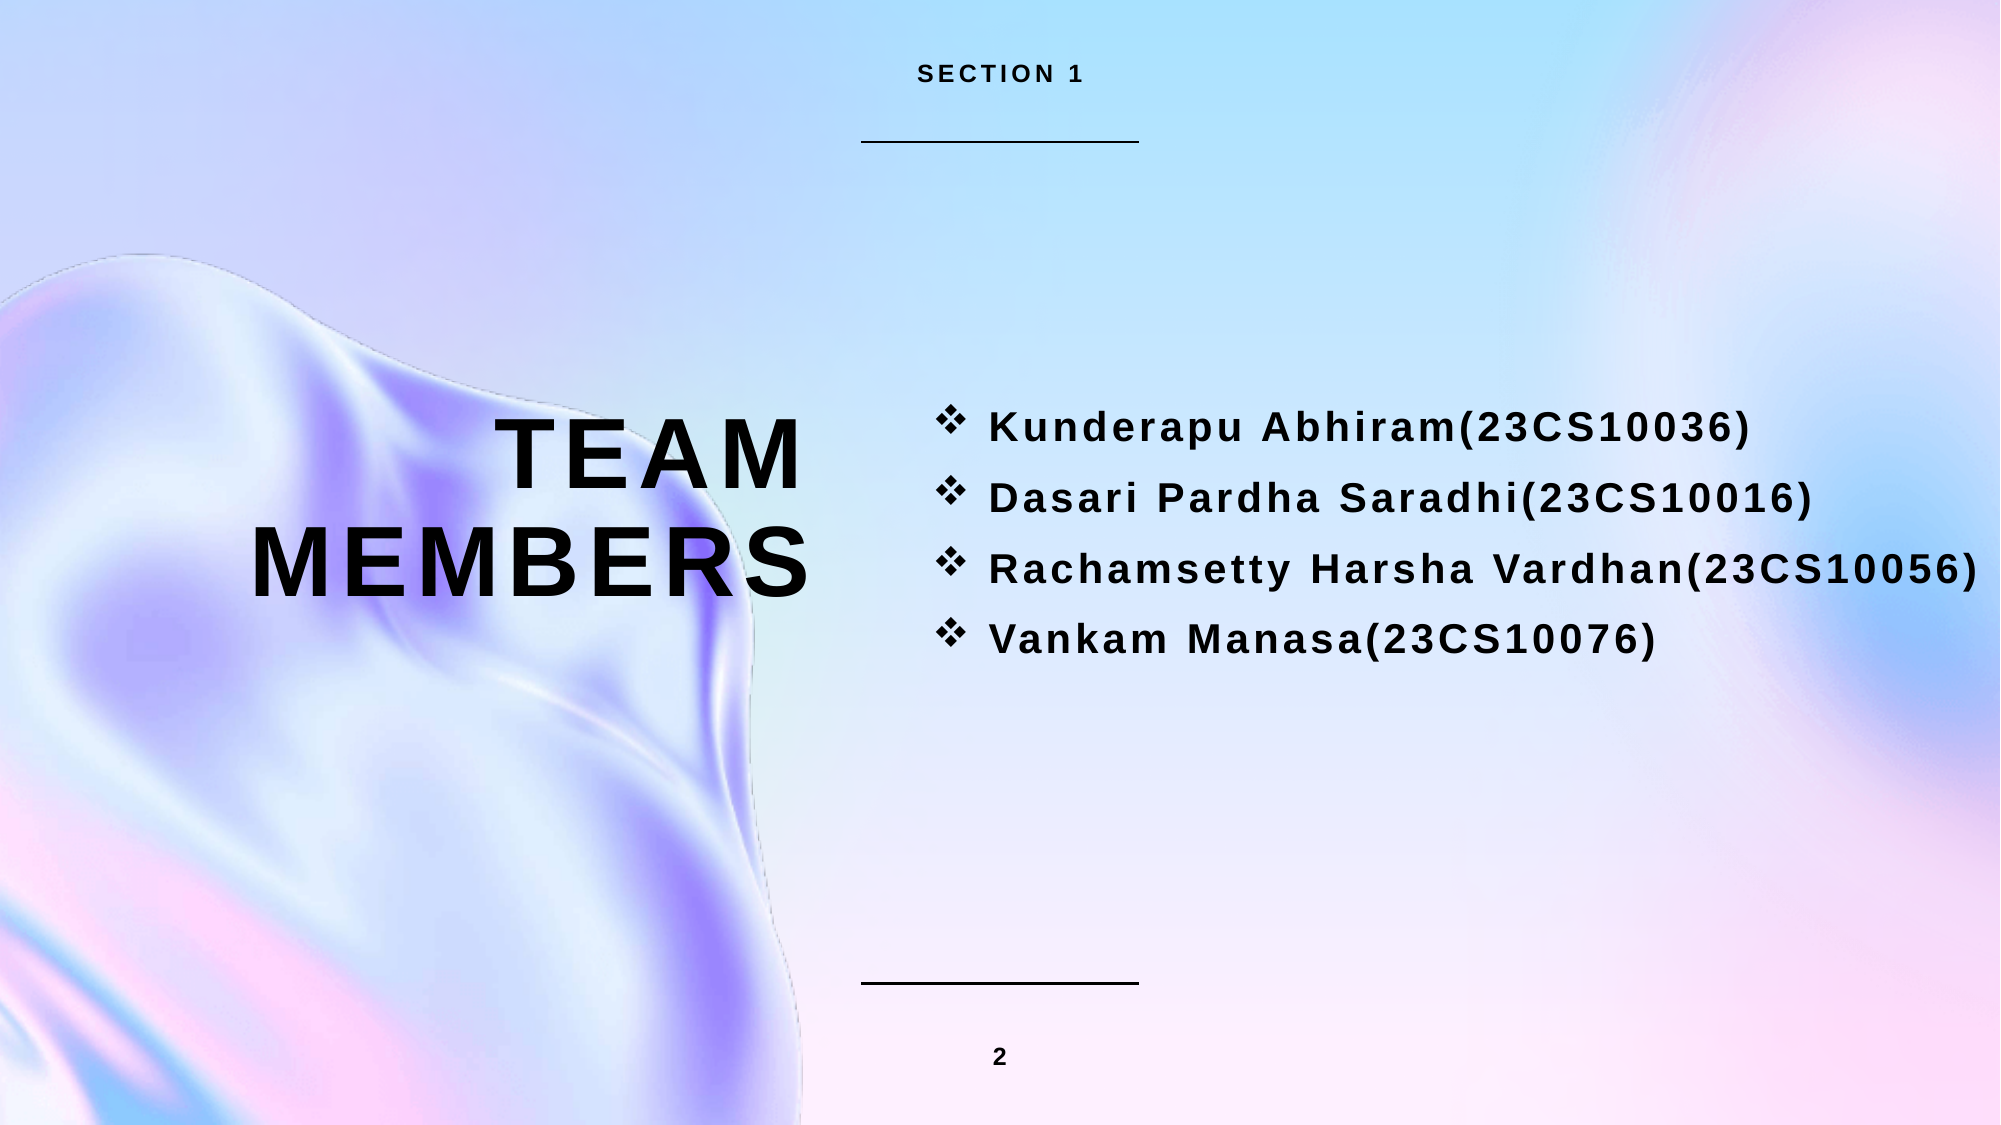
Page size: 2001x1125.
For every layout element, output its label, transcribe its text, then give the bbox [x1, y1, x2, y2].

slide_number 2 [662, 985, 1338, 1125]
picture [0, 0, 2000, 1125]
title Team members [100, 138, 811, 882]
list Kunderapu Abhiram(23CS10036) Dasari Pardha Saradhi(23CS10016) Rachamsetty Harsha Vardhan(23CS10056) Vankam Manasa(23CS10076) [917, 138, 2000, 924]
footer SECTION 1 [662, 1, 1338, 143]
